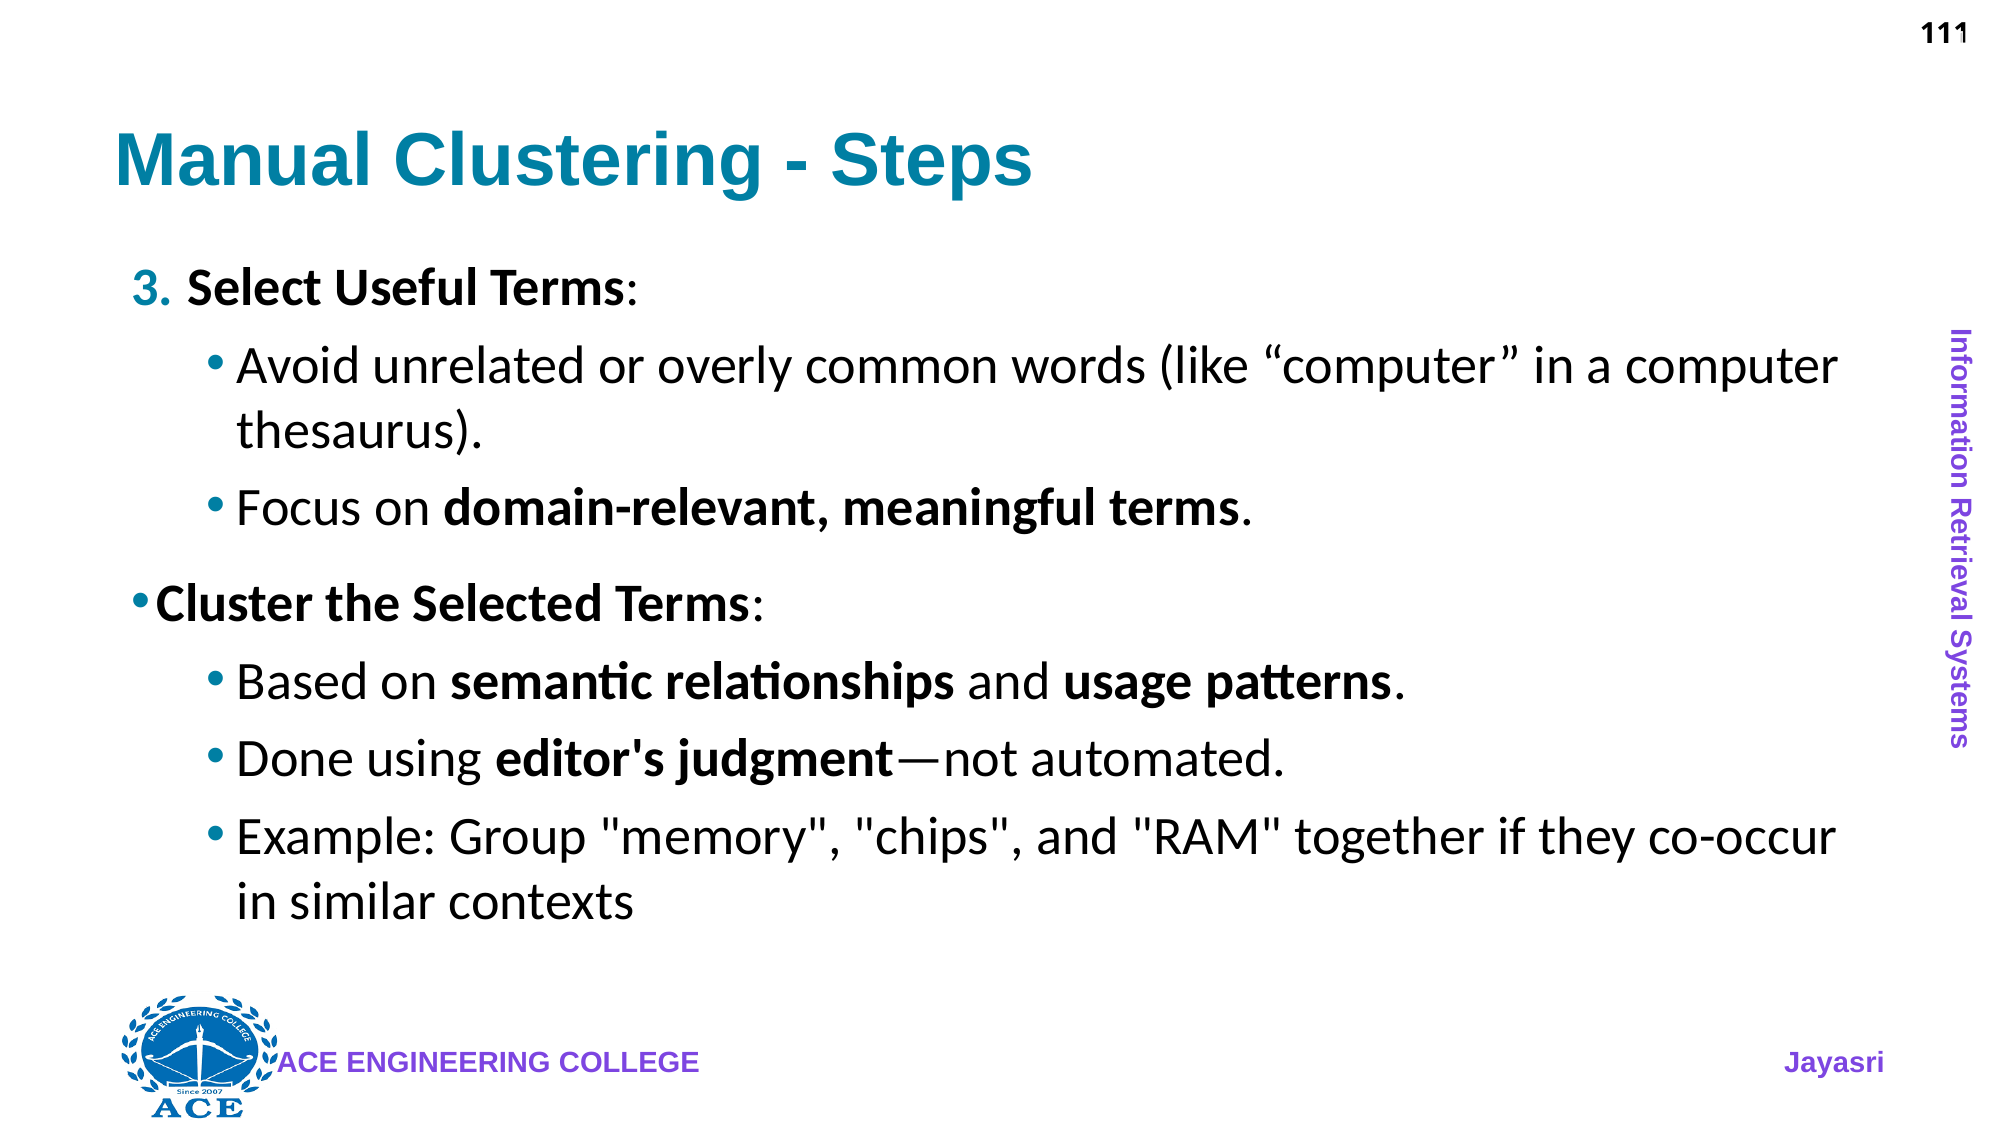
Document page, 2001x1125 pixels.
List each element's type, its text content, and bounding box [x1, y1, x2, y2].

slide_number 111 [1879, 18, 2000, 49]
picture [101, 1010, 303, 1125]
title Manual Clustering - Steps [99, 35, 1900, 216]
list Select Useful Terms: Avoid unrelated or overly common words (like “computer” in a computer thesaurus). Focus on domain-relevant, meaningful terms. Cluster the Selected Terms: Based on semantic relationships and usage patterns. Done using editor's judgment—not automated. Example: Group "memory", "chips", and "RAM" together if they co-occur in similar contexts [99, 236, 1901, 1010]
